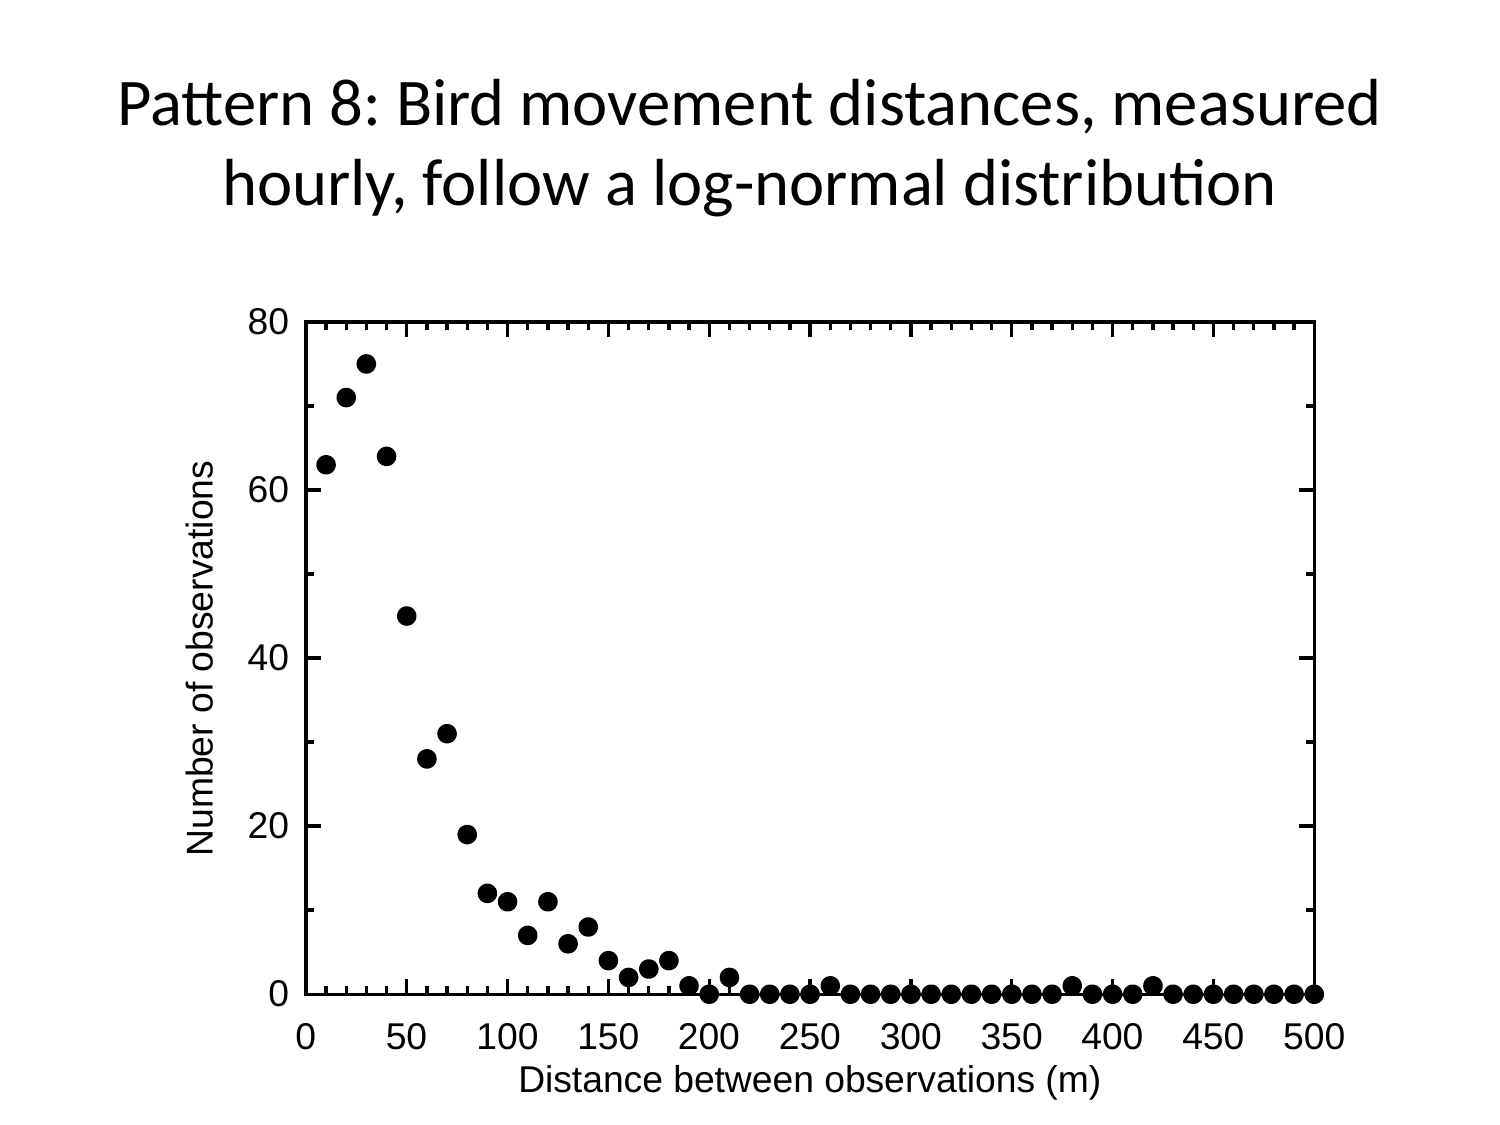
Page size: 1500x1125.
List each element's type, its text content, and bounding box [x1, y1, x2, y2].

picture [162, 262, 1378, 1118]
title Pattern 8: Bird movement distances, measured hourly, follow a log-normal distribution [37, 45, 1463, 233]
